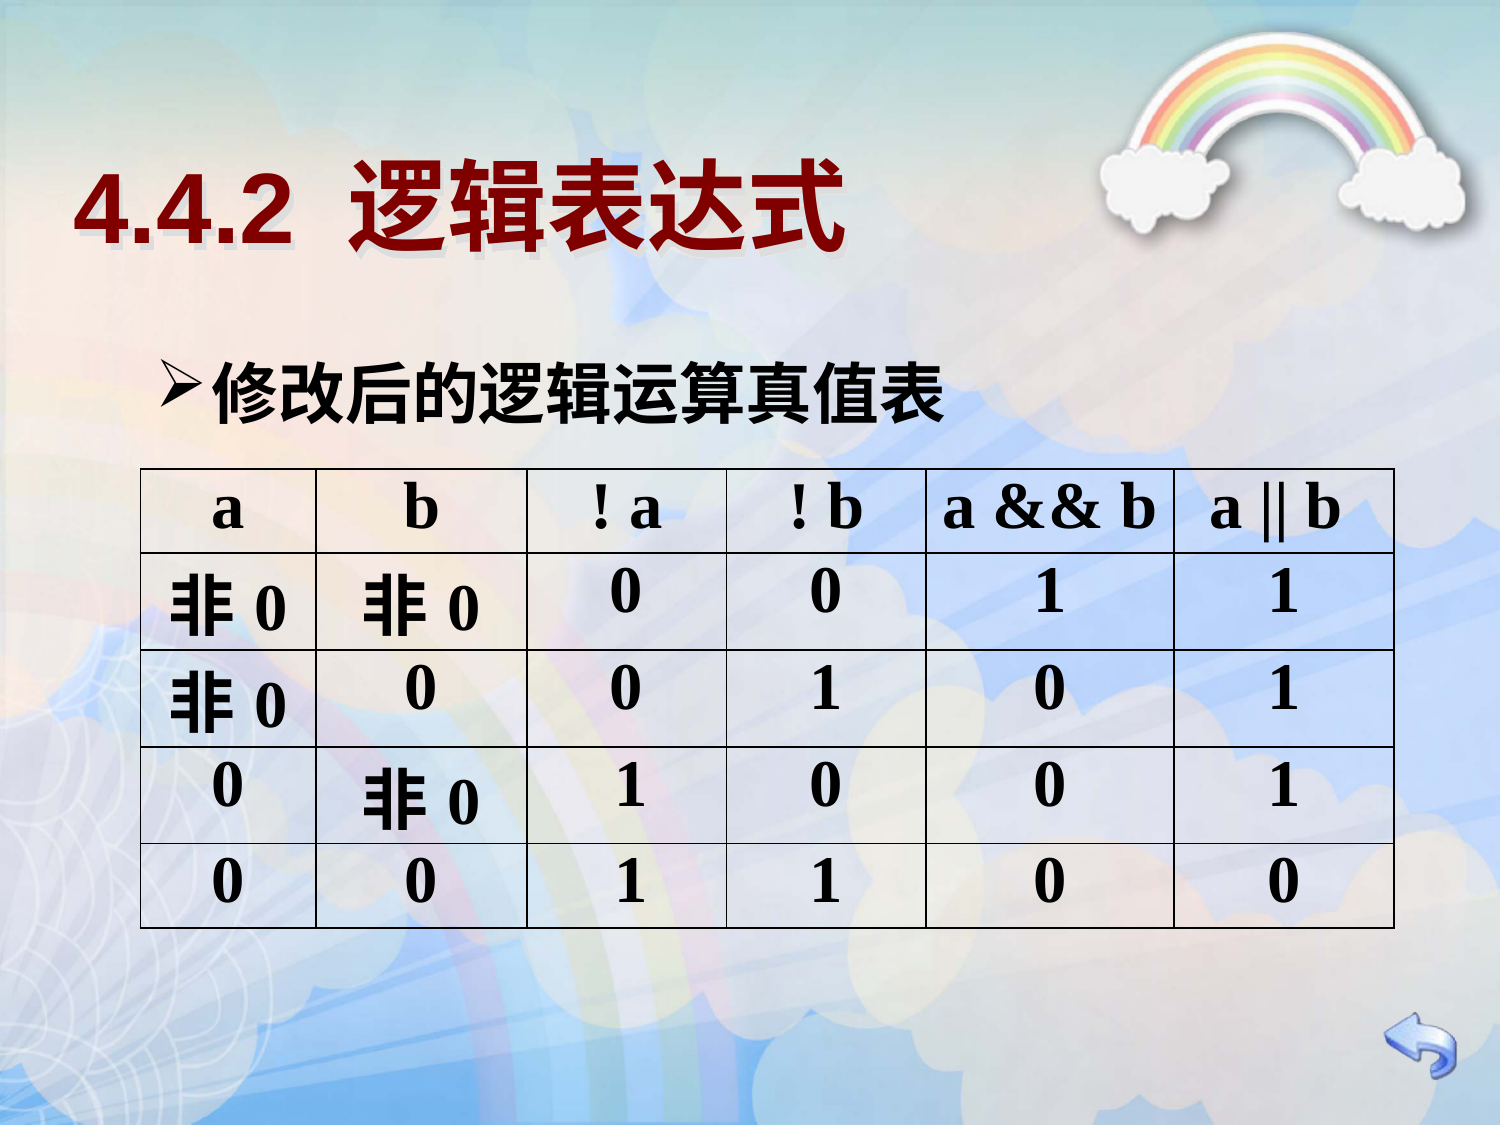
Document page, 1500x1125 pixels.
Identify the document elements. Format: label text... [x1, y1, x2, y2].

table_cell 0 [141, 748, 315, 843]
table_cell 1 [1175, 554, 1393, 649]
table_cell 0 [727, 748, 925, 843]
table_cell 0 [1175, 844, 1393, 927]
table_cell 0 [528, 651, 726, 746]
table_cell 0 [317, 844, 526, 927]
table_header a && b [927, 470, 1173, 552]
table_header b [317, 470, 526, 552]
table_cell 非0 [317, 554, 526, 649]
table_header a [141, 470, 315, 552]
table_cell 0 [927, 844, 1173, 927]
table_cell 0 [927, 651, 1173, 746]
table_cell 非0 [141, 554, 315, 649]
table_cell 0 [141, 844, 315, 927]
table_header ! a [528, 470, 726, 552]
table_cell 0 [927, 748, 1173, 843]
table_cell 1 [727, 651, 925, 746]
title 4.4.2 逻辑表达式 [58, 135, 1442, 272]
table_cell 0 [727, 554, 925, 649]
table_cell 1 [528, 748, 726, 843]
table_cell 1 [1175, 748, 1393, 843]
table_cell 非0 [317, 748, 526, 843]
table_cell 1 [528, 844, 726, 927]
table_cell 0 [317, 651, 526, 746]
table_cell 1 [1175, 651, 1393, 746]
table_cell 1 [927, 554, 1173, 649]
table_cell 1 [727, 844, 925, 927]
picture [0, 1, 1500, 1125]
list 修改后的逻辑运算真值表 [140, 328, 1067, 457]
table_header a || b [1175, 470, 1393, 552]
table_cell 非0 [141, 651, 315, 746]
table_header ! b [727, 470, 925, 552]
table_cell 0 [528, 554, 726, 649]
